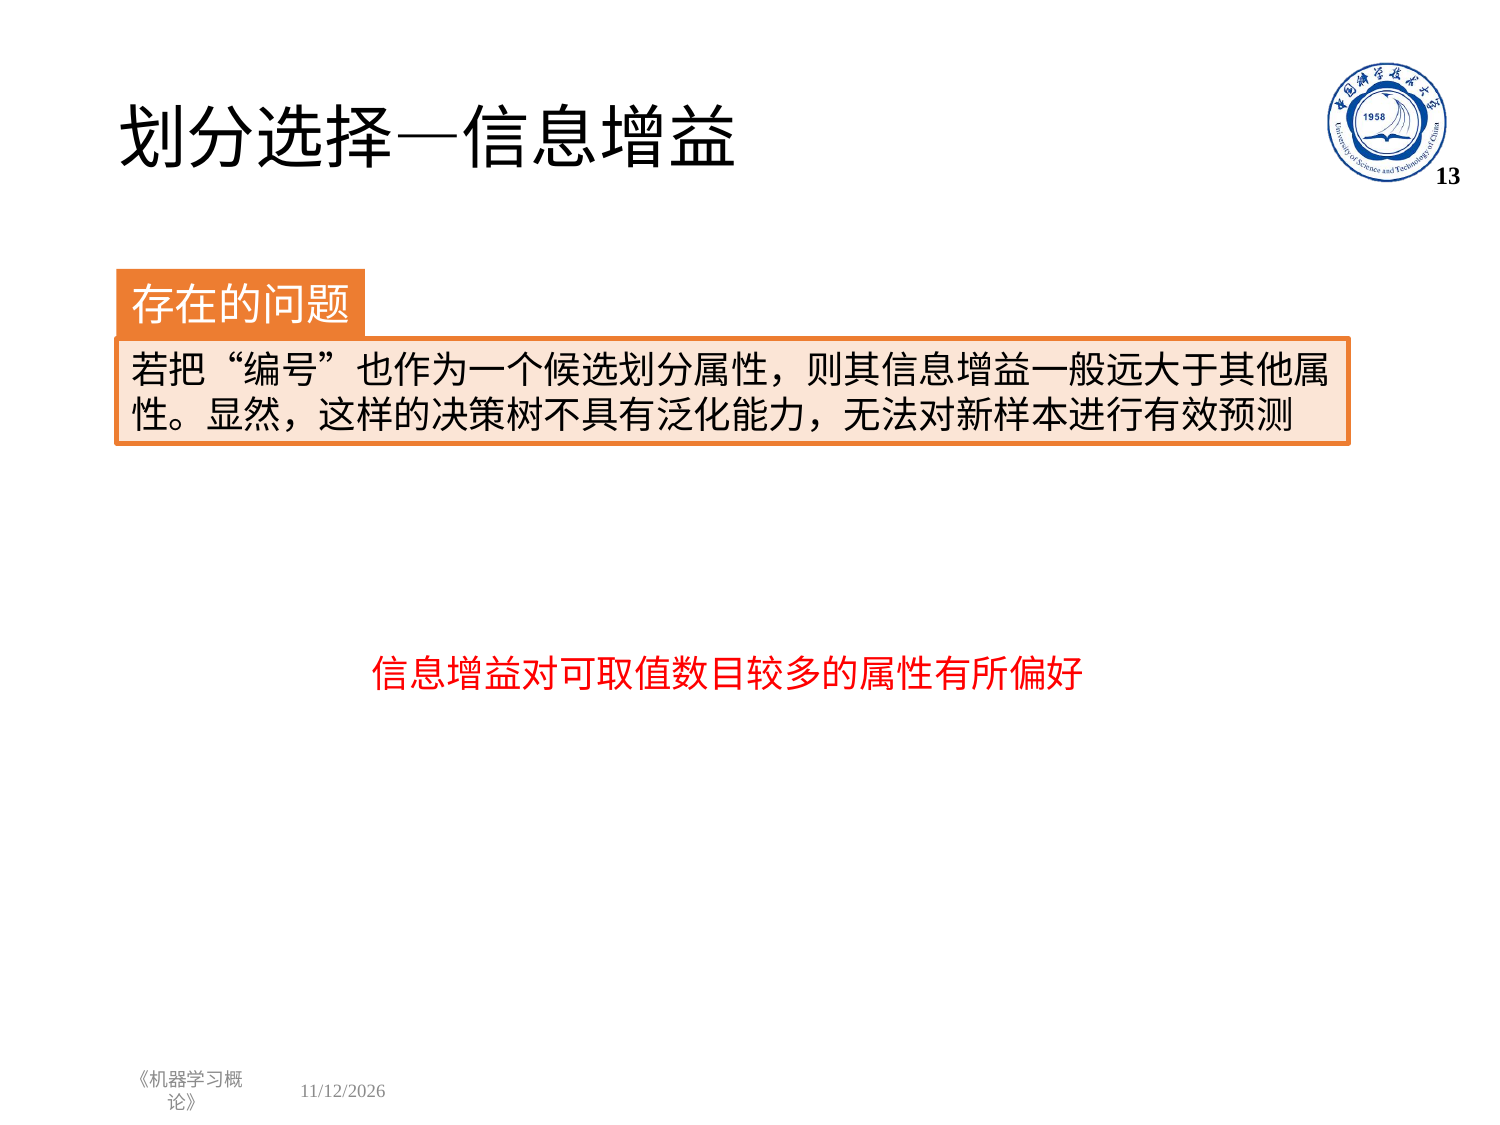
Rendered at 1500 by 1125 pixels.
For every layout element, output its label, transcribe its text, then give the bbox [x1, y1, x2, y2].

slide_number 13 [1372, 144, 1476, 205]
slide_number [285, 1068, 422, 1113]
title 划分选择—信息增益 [103, 59, 1397, 221]
text_box 若把“编号”也作为一个候选划分属性，则其信息增益一般远大于其他属性。显然，这样的决策树不具有泛化能力，无法对新样本进行有效预测 [116, 338, 1349, 444]
text_box 信息增益对可取值数目较多的属性有所偏好 [356, 642, 1100, 703]
picture [1397, 59, 1450, 144]
footer 《机器学习概论》 [104, 1068, 270, 1113]
text_box 存在的问题 [116, 268, 365, 337]
